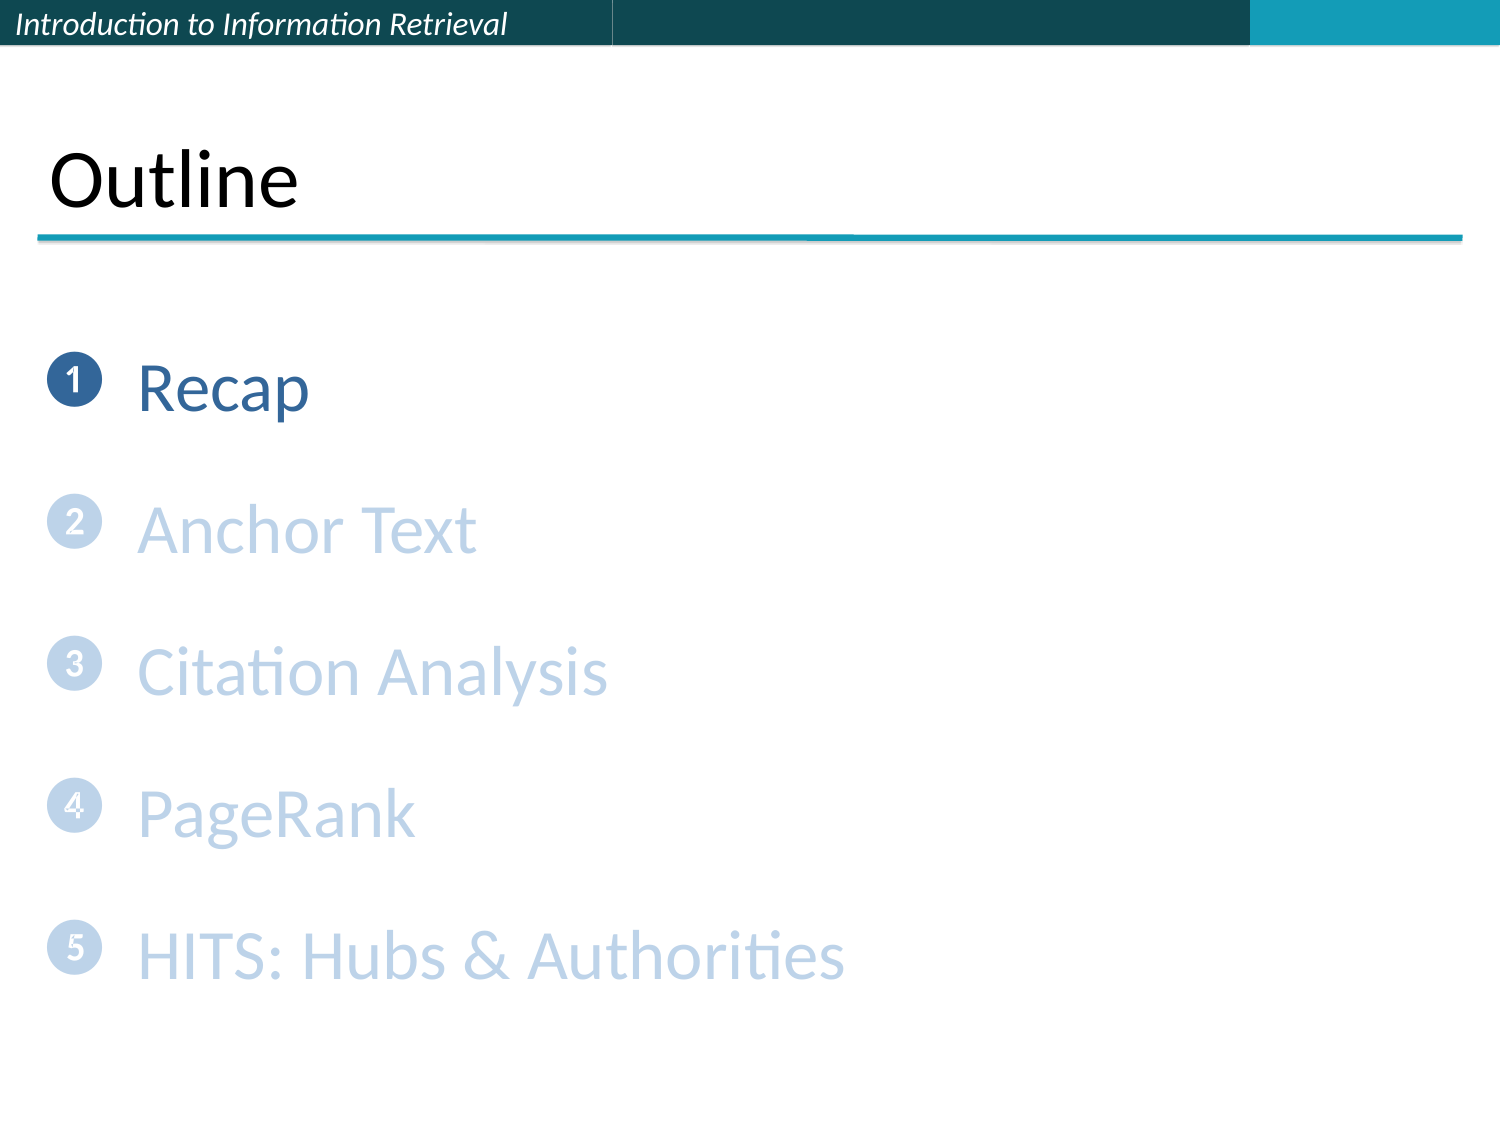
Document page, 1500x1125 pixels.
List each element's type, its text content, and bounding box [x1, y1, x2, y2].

text_box Recap Anchor Text Citation Analysis PageRank HITS: Hubs & Authorities [22, 291, 1418, 1067]
text_box Outline [35, 17, 1384, 232]
